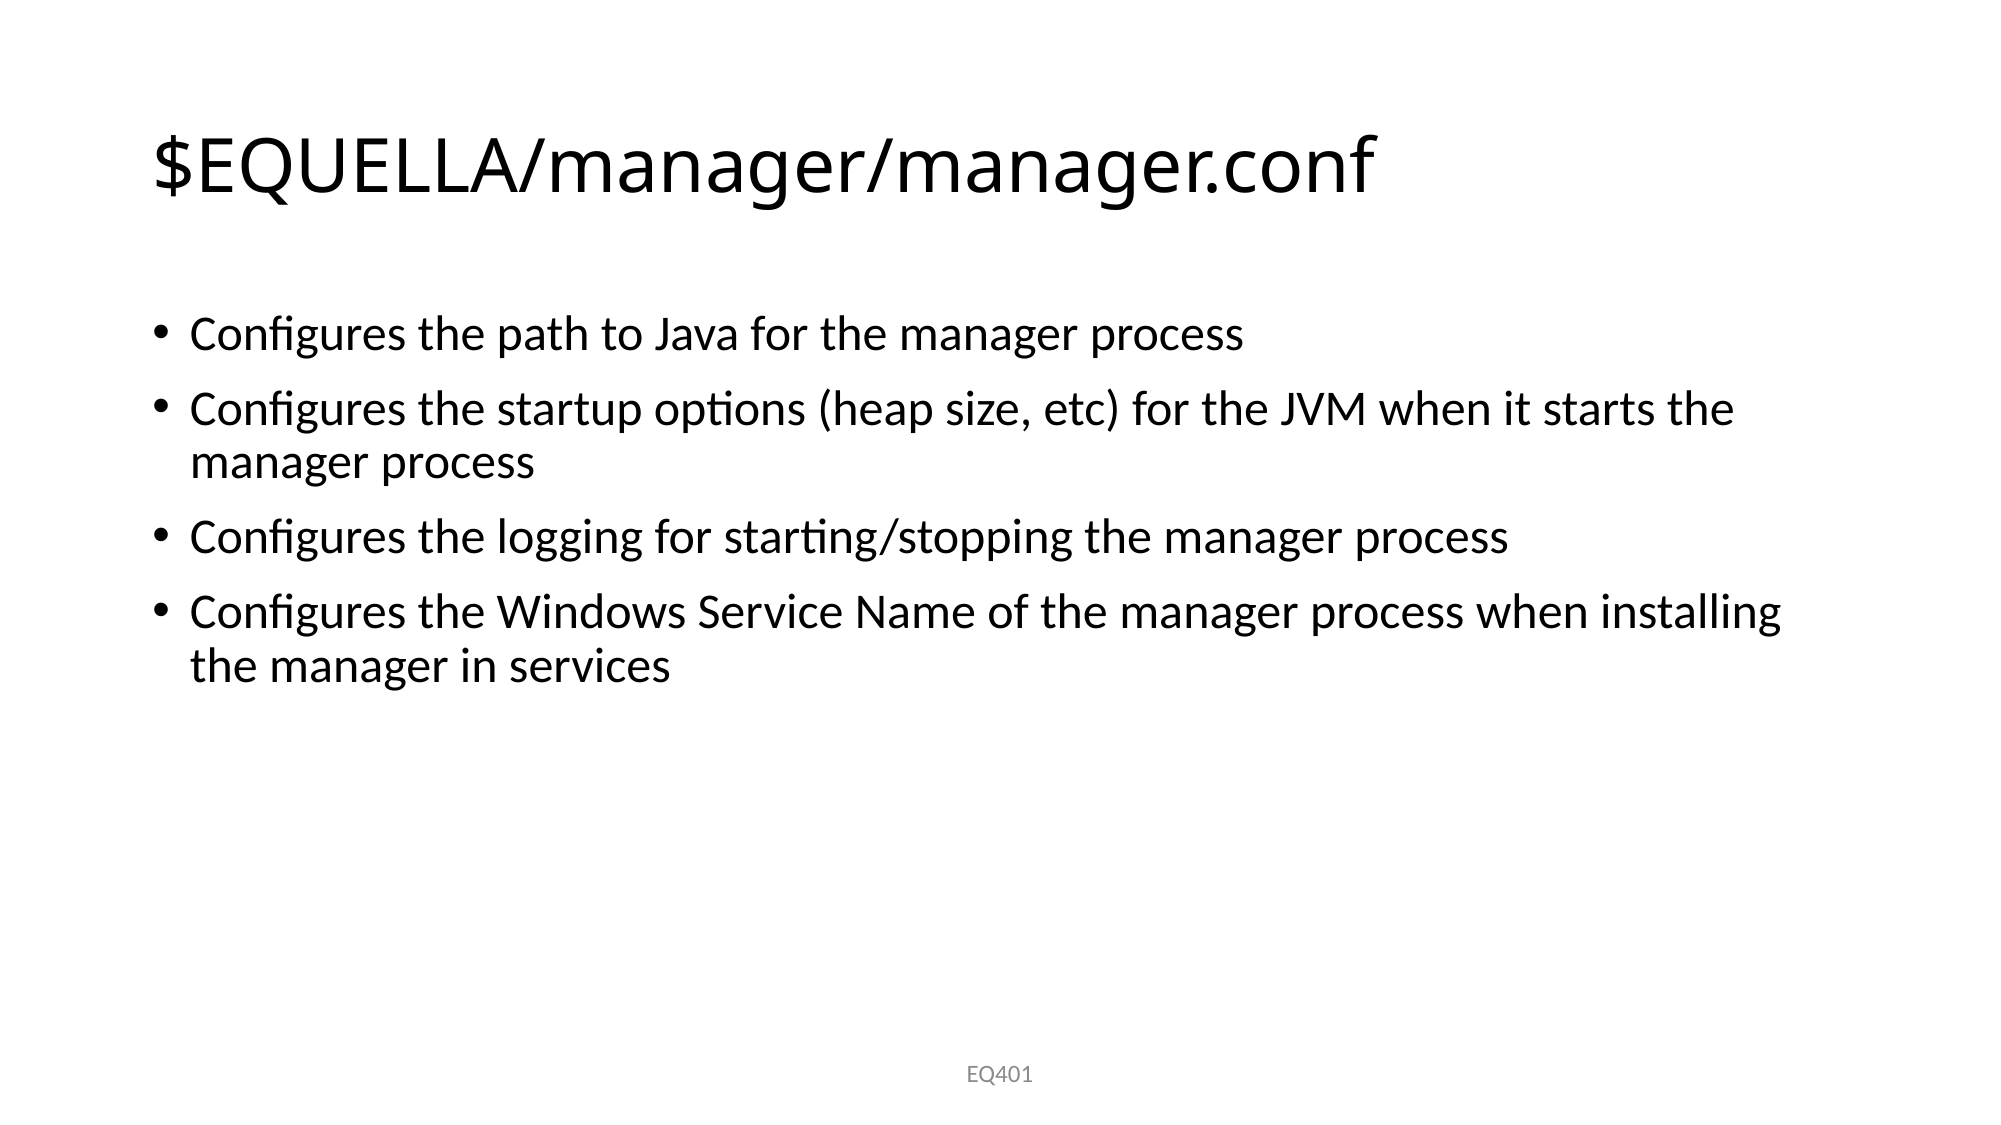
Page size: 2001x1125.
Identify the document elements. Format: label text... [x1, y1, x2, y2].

footer EQ401 [662, 1042, 1338, 1103]
list Configures the path to Java for the manager process Configures the startup options (heap size, etc) for the JVM when it starts the manager process Configures the logging for starting/stopping the manager process Configures the Windows Service Name of the manager process when installing the manager in services [137, 299, 1863, 1014]
title $EQUELLA/manager/manager.conf [137, 59, 1863, 278]
